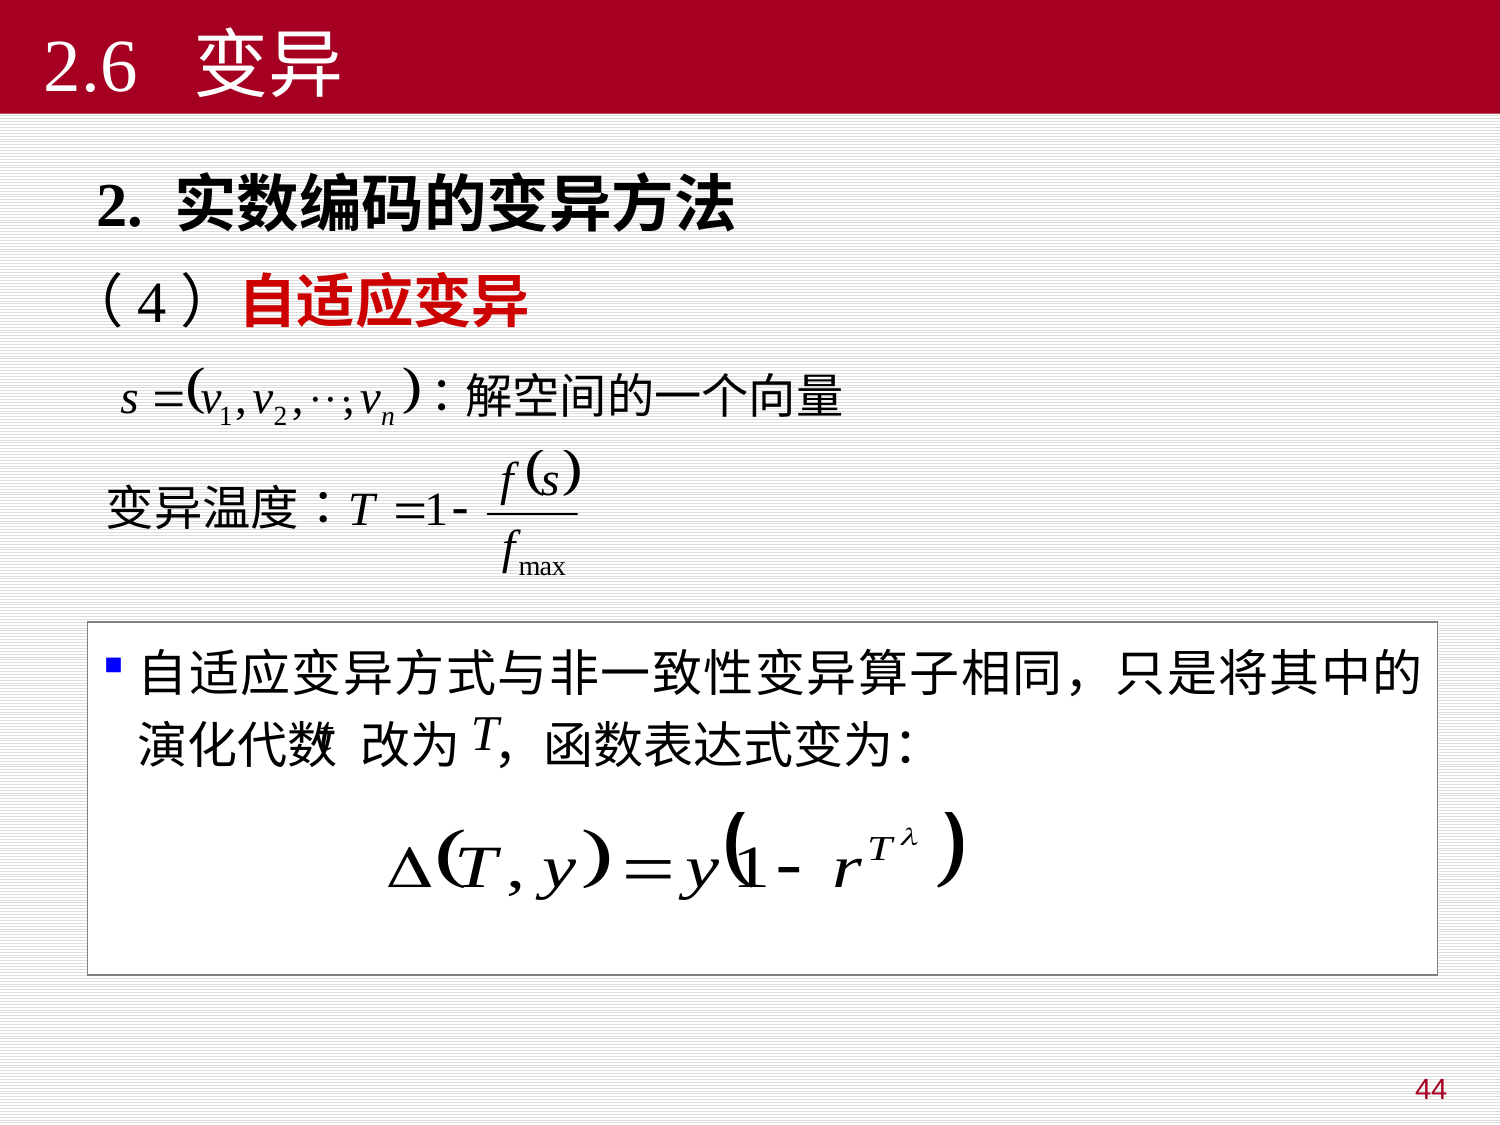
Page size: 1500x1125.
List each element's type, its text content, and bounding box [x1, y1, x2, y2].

title 2.6 变异 [0, 0, 1500, 114]
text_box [99, 449, 589, 586]
list 2. 实数编码的变异方法 （4）自适应变异 [50, 141, 1363, 929]
slide_number 44 [1137, 1062, 1463, 1122]
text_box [87, 610, 1438, 976]
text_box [112, 366, 854, 438]
